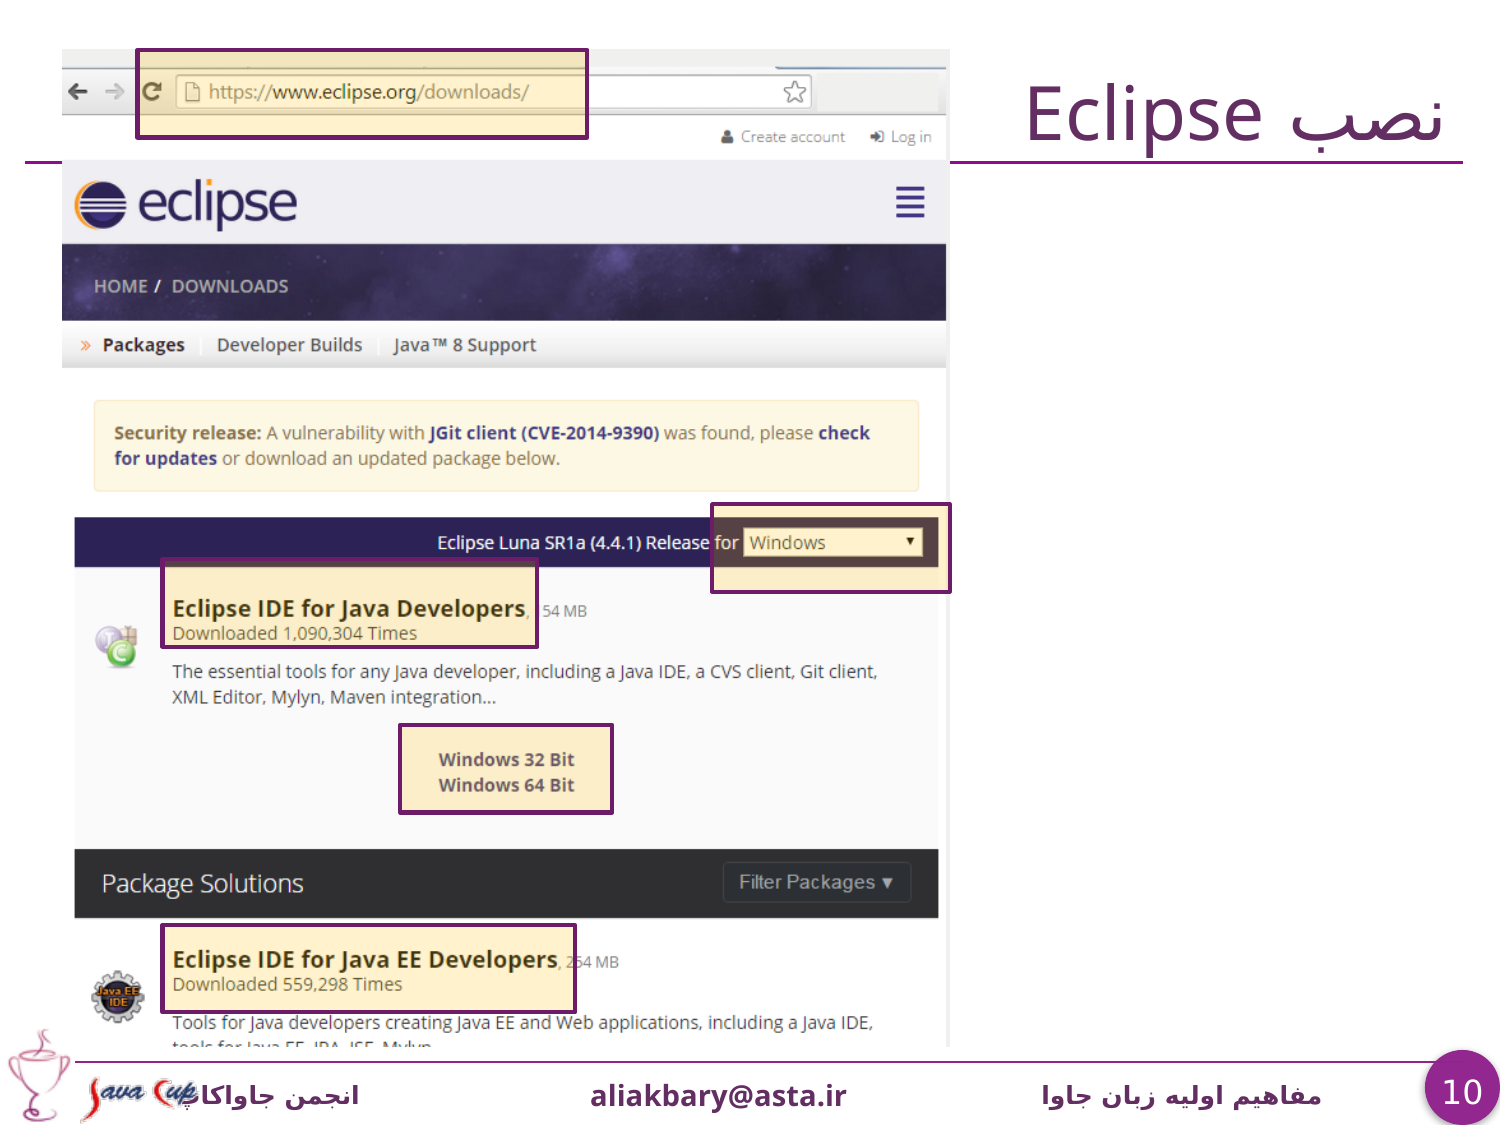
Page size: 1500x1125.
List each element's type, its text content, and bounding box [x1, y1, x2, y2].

picture [6, 49, 951, 1125]
picture [79, 1076, 200, 1125]
title نصب Eclipse [24, 37, 1463, 163]
